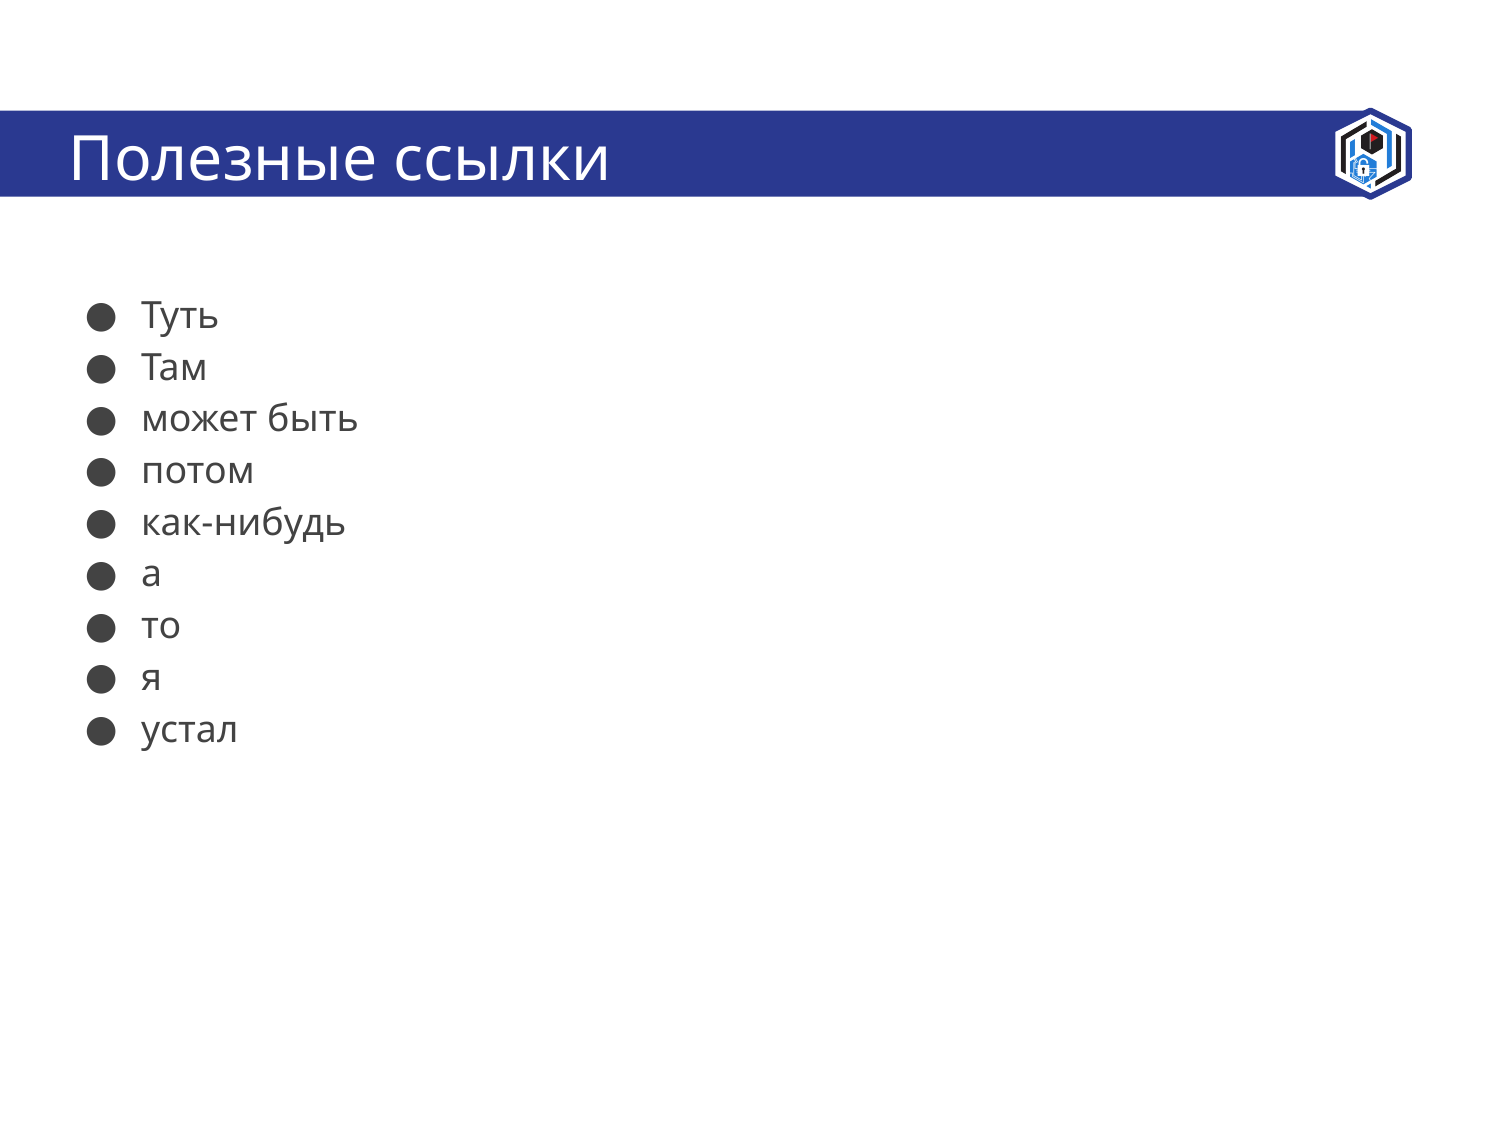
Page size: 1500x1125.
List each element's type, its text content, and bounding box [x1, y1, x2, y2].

title Полезные ссылки [53, 135, 1315, 208]
list Туть Там может быть потом как-нибудь а то я устал [51, 268, 1449, 1000]
picture [1339, 117, 1403, 190]
